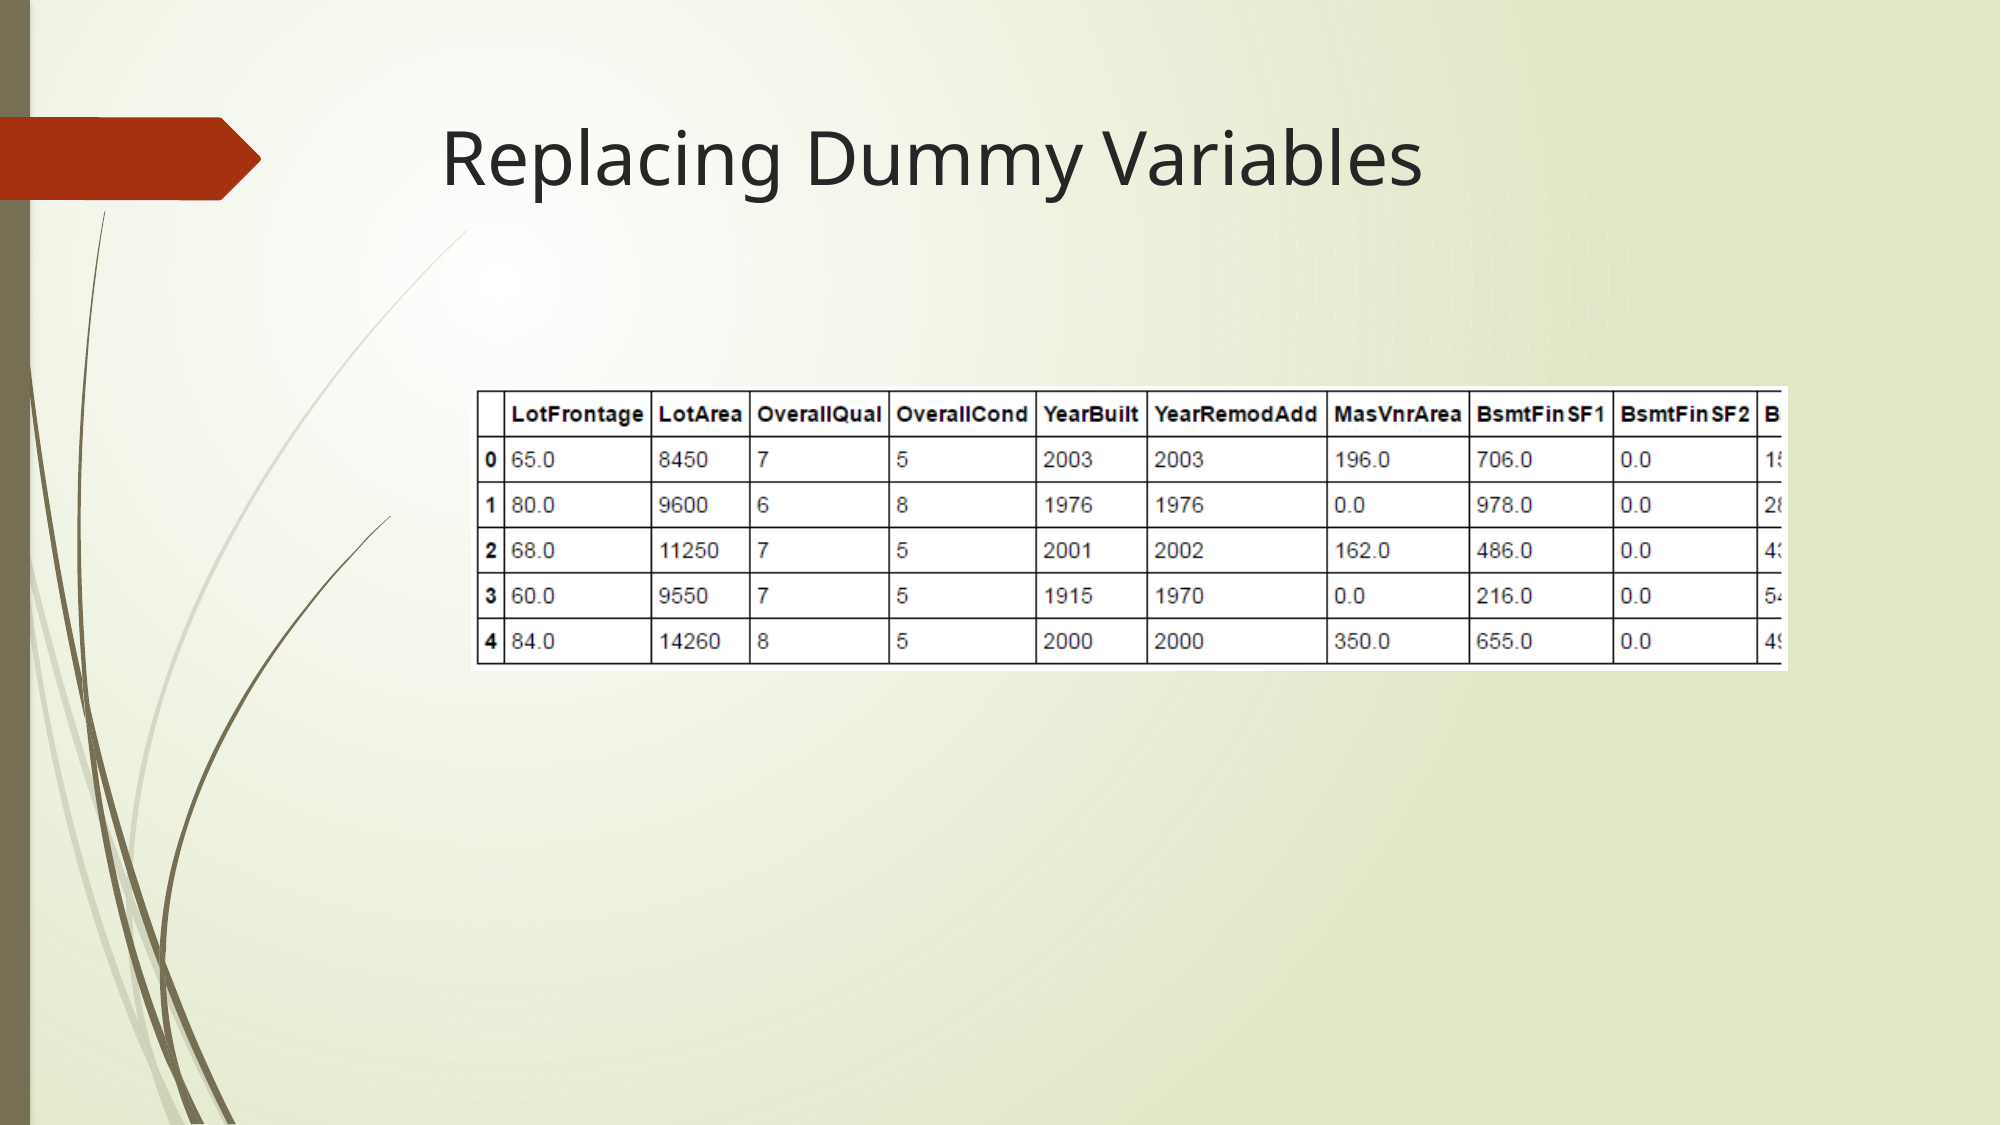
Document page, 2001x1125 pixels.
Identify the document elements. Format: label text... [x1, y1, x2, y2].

title Replacing Dummy Variables [425, 102, 1888, 313]
picture [471, 386, 1788, 671]
